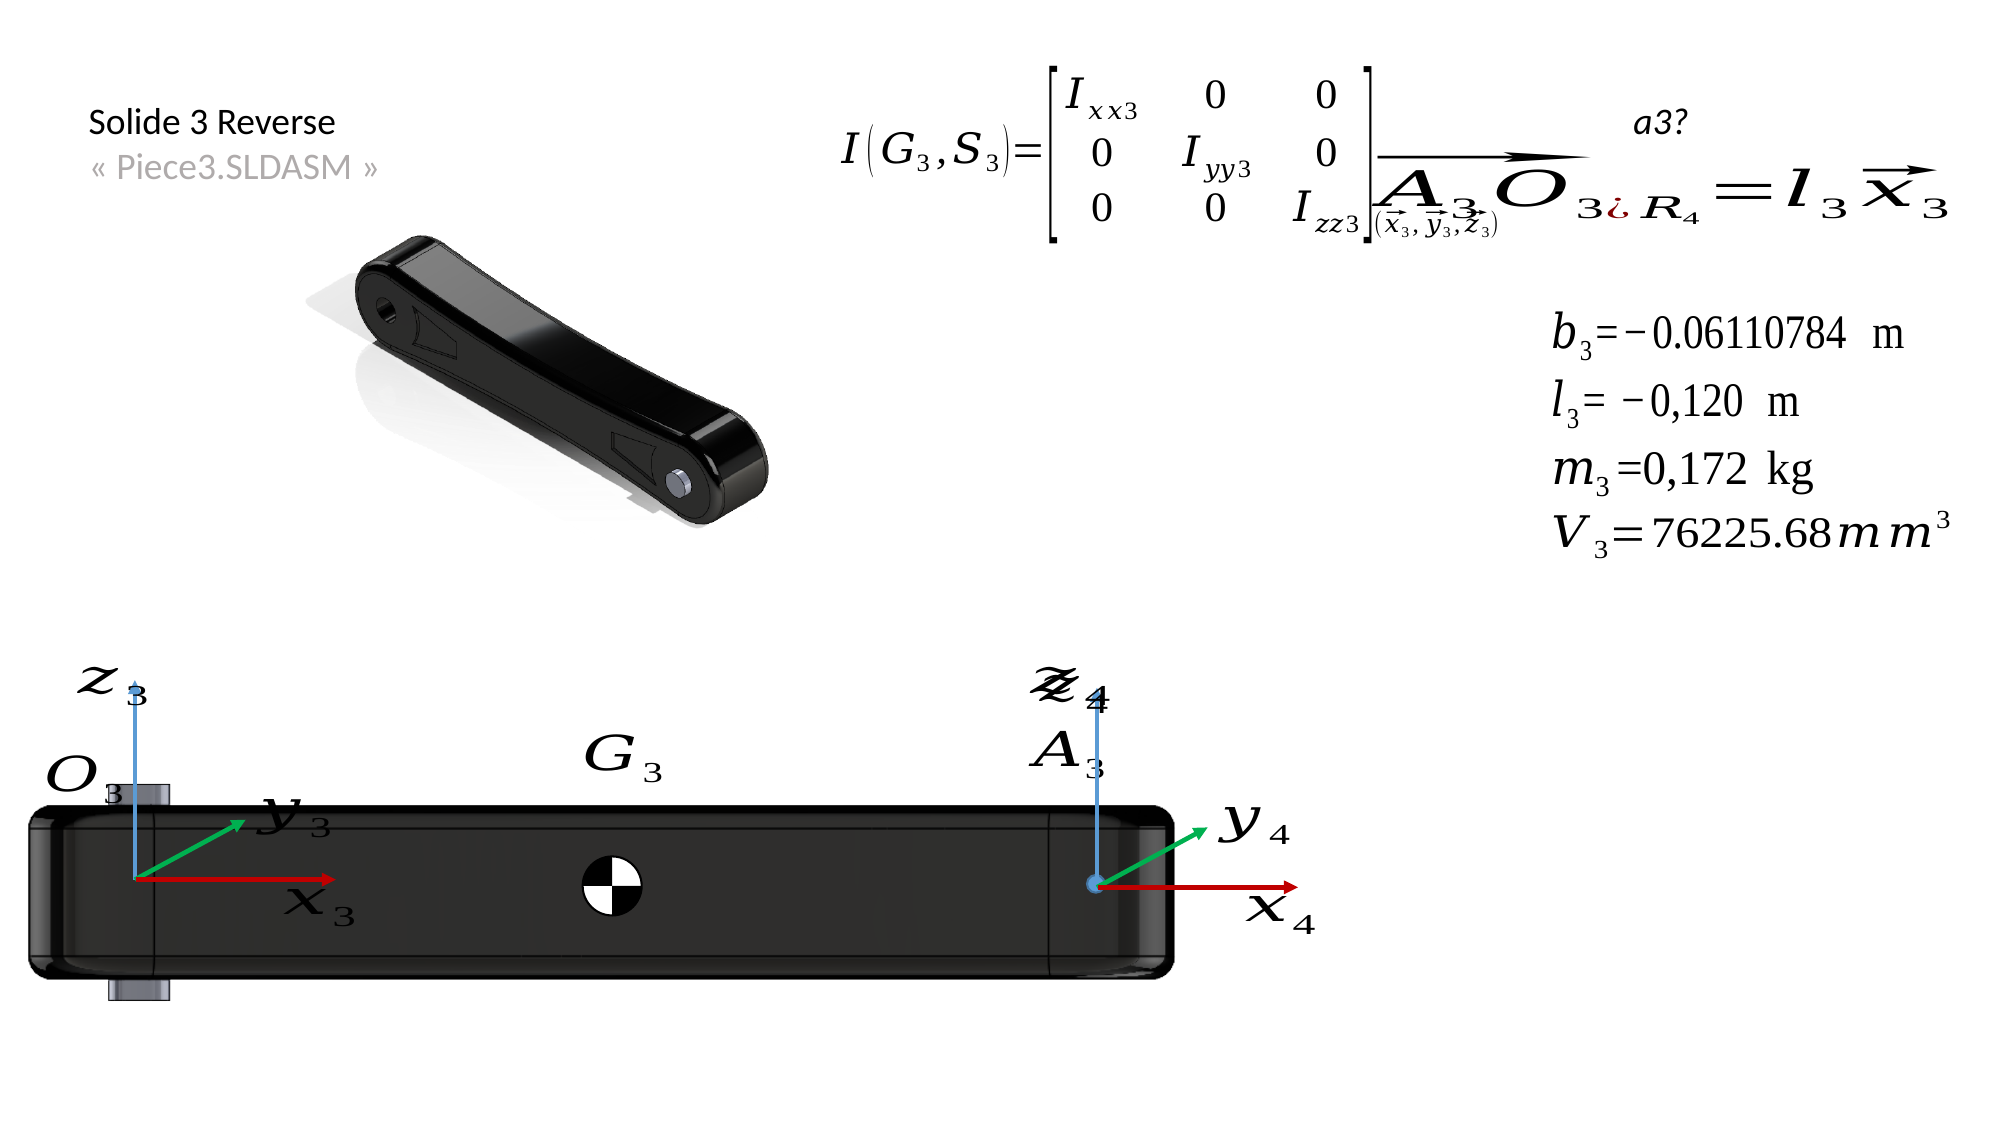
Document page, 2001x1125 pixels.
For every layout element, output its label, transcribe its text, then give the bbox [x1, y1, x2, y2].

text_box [134, 819, 246, 880]
text_box Solide 3 Reverse « Piece3.SLDASM » [73, 89, 534, 194]
picture [183, 180, 940, 579]
picture [13, 766, 1232, 1025]
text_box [1096, 827, 1208, 888]
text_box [582, 856, 642, 916]
picture [1097, 766, 1232, 887]
